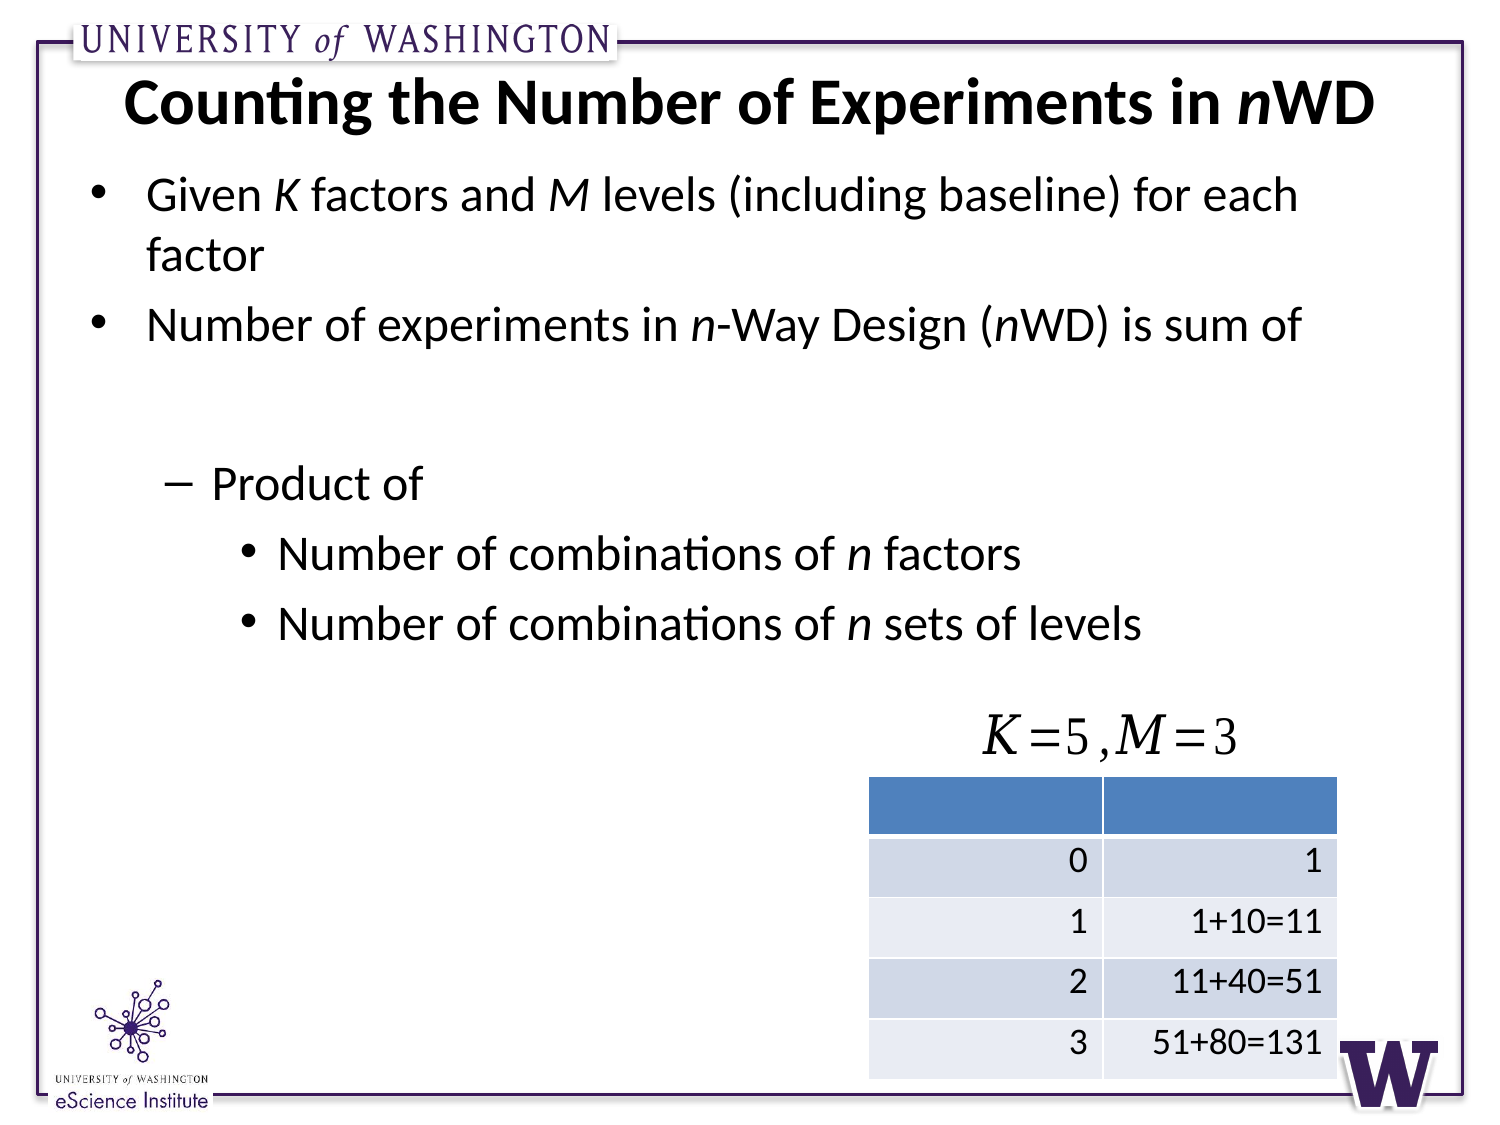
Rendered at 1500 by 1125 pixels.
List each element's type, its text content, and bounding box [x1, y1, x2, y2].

slide_number 10 [1237, 1081, 1325, 1085]
title Counting the Number of Experiments in nWD [75, 50, 1425, 188]
picture [48, 978, 213, 1113]
picture [81, 24, 609, 50]
picture [1340, 1041, 1438, 1107]
